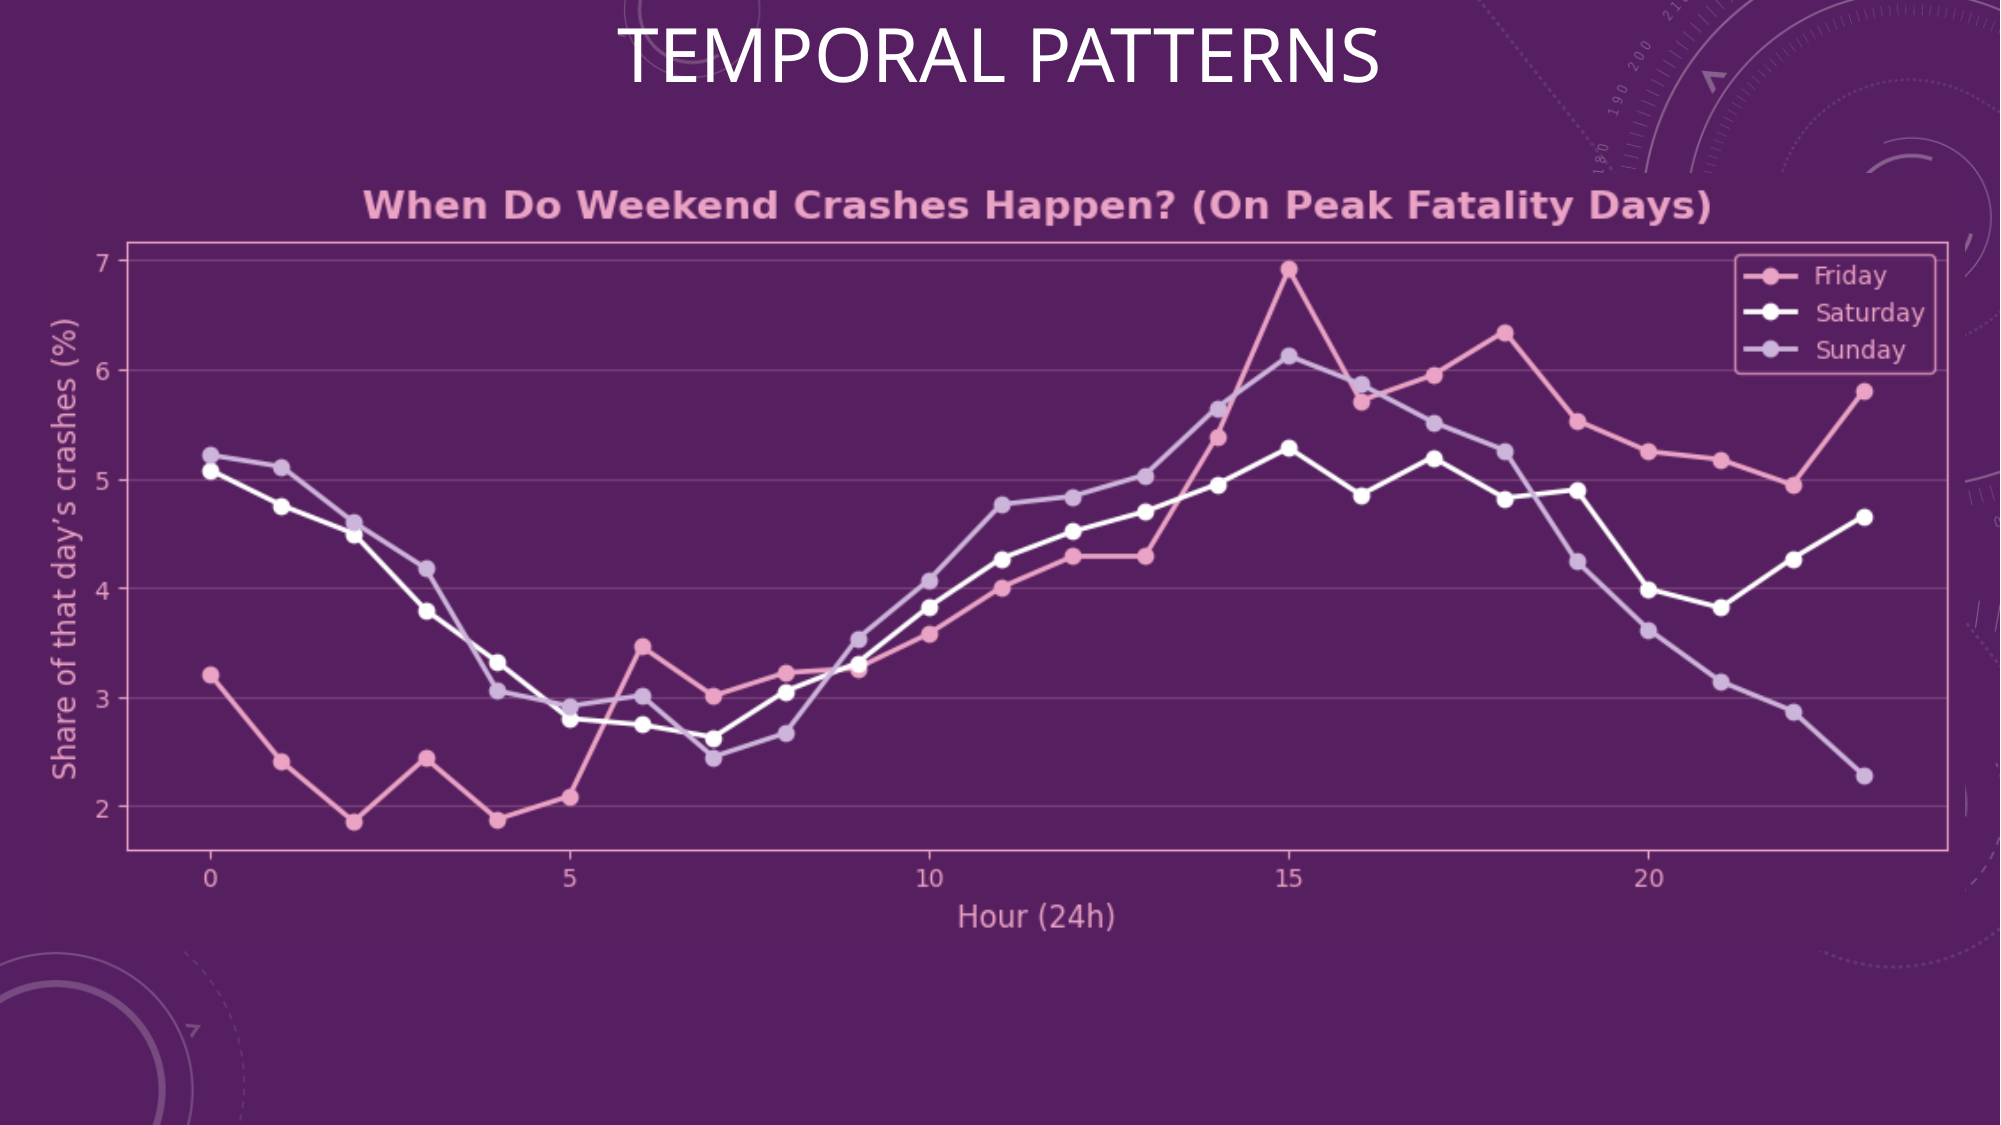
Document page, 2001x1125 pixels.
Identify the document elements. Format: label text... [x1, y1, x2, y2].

title Temporal Patterns [0, 0, 2000, 108]
picture [0, 108, 2000, 1125]
